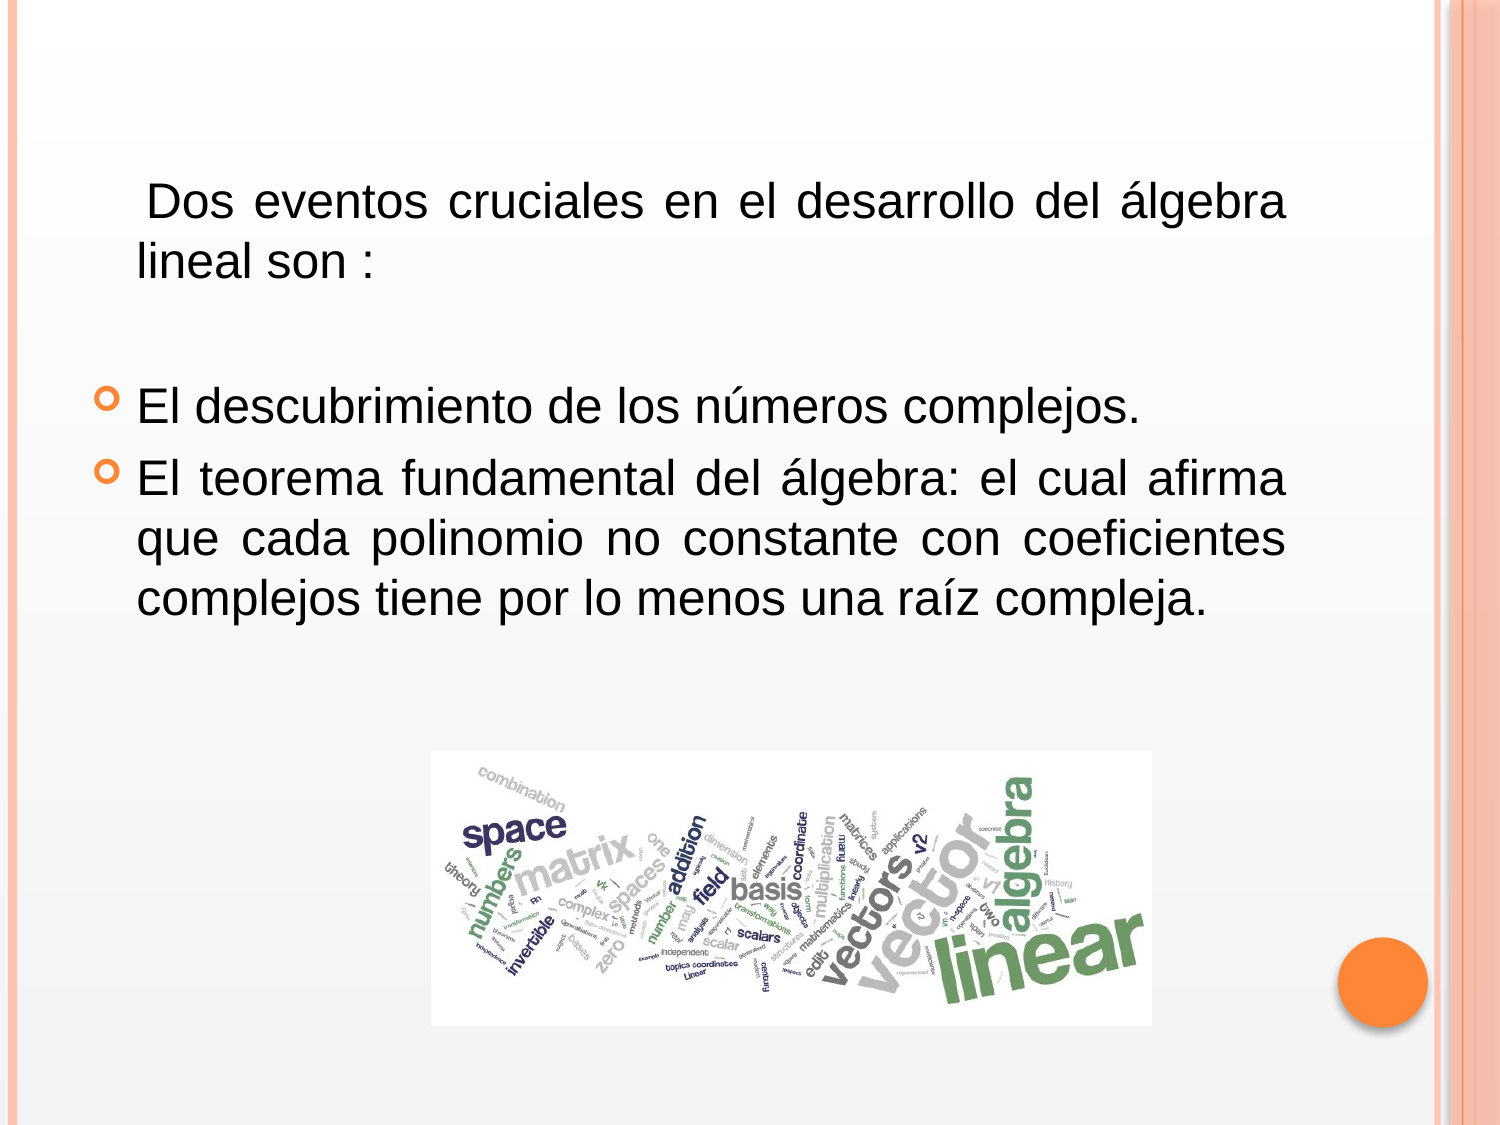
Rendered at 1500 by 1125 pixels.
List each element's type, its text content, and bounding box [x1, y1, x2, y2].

picture [430, 751, 1152, 1026]
list Dos eventos cruciales en el desarrollo del álgebra lineal son : El descubrimiento de los números complejos. El teorema fundamental del álgebra: el cual afirma que cada polinomio no constante con coeficientes complejos tiene por lo menos una raíz compleja. [76, 160, 1302, 961]
